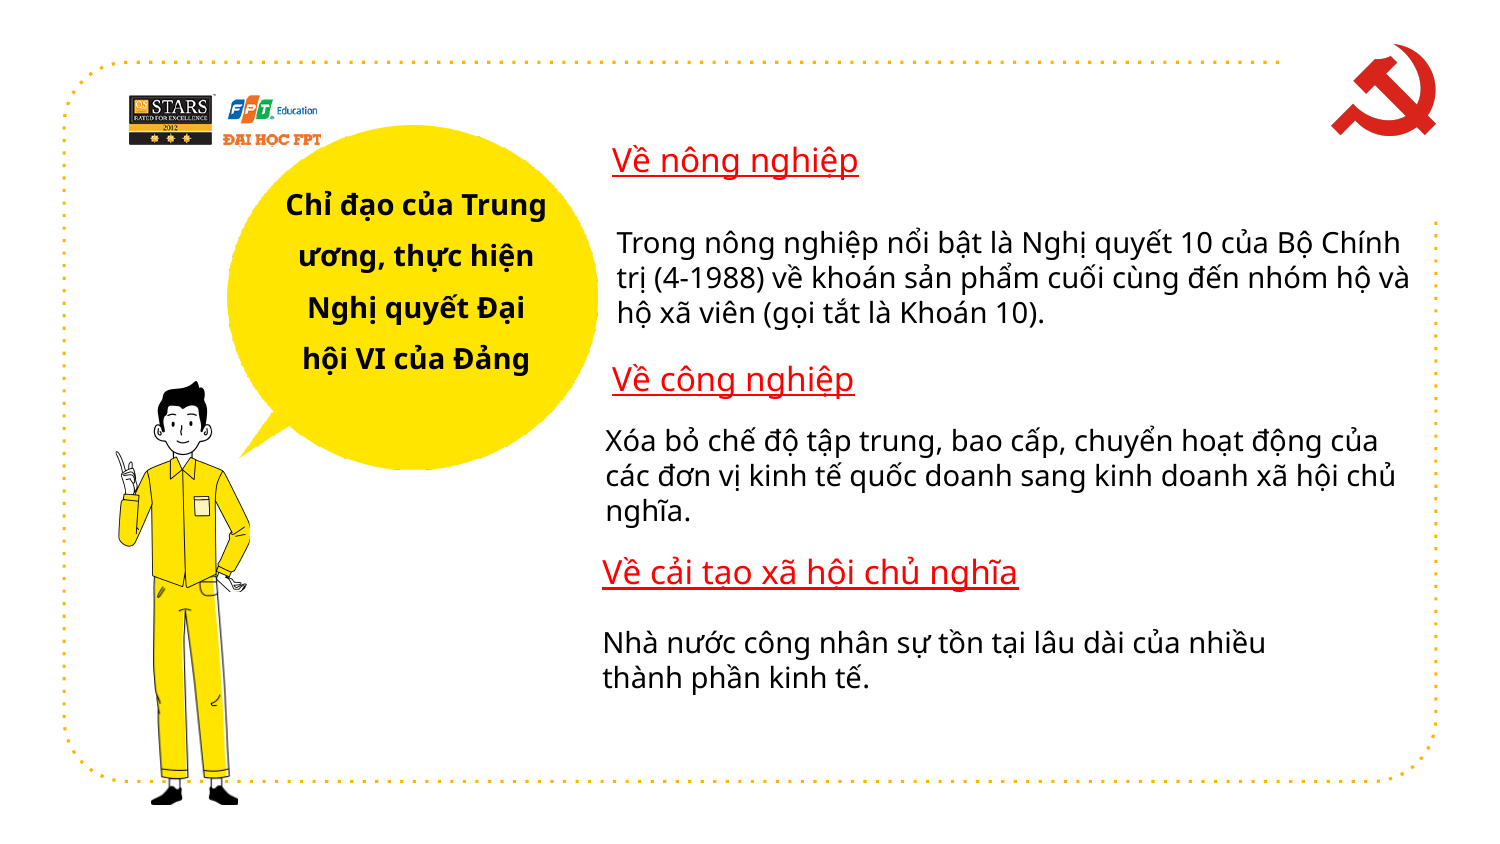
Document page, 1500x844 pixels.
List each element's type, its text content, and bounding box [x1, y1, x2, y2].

text_box Xóa bỏ chế độ tập trung, bao cấp, chuyển hoạt động của các đơn vị kinh tế quốc doanh sang kinh doanh xã hội chủ nghĩa. [605, 422, 1406, 528]
text_box Về công nghiệp [602, 350, 917, 406]
picture [129, 94, 598, 471]
text_box Nhà nước công nhân sự tồn tại lâu dài của nhiều thành phần kinh tế. [587, 616, 1338, 702]
text_box Trong nông nghiệp nổi bật là Nghị quyết 10 của Bộ Chính trị (4-1988) về khoán sản phẩm cuối cùng đến nhóm hộ và hộ xã viên (gọi tắt là Khoán 10). [616, 224, 1418, 330]
text_box Về nông nghiệp [602, 131, 917, 187]
text_box Về cải tạo xã hội chủ nghĩa [587, 544, 1167, 599]
picture [1331, 44, 1436, 136]
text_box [115, 381, 250, 805]
